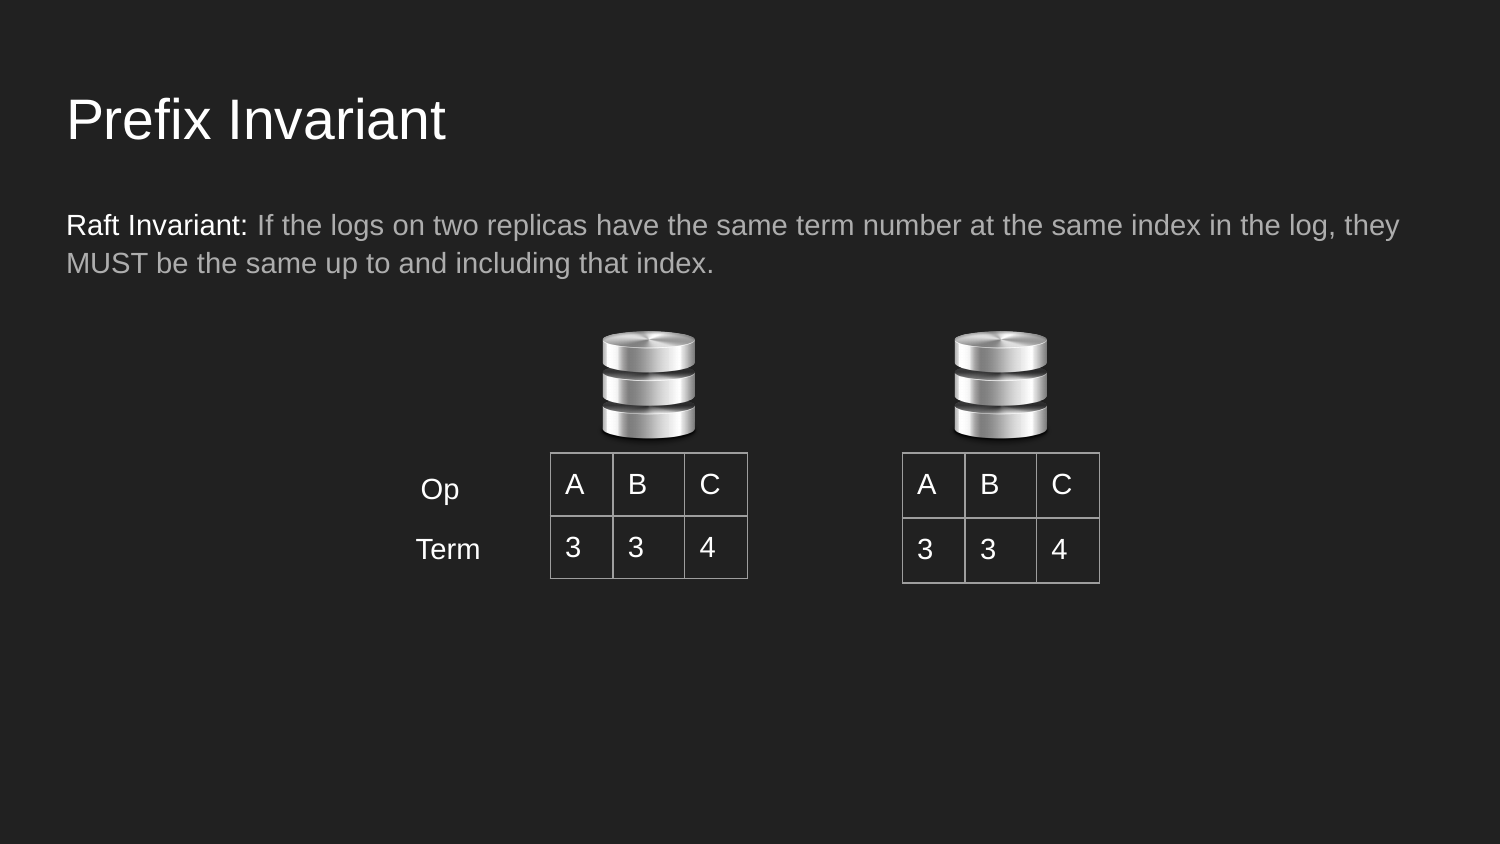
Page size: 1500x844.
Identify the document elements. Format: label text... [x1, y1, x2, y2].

text_box Op [405, 455, 477, 515]
table_header A [903, 454, 964, 517]
table_header C [685, 454, 747, 515]
table_cell 3 [551, 517, 612, 578]
table_cell 3 [966, 519, 1036, 582]
table_header A [551, 454, 612, 515]
table_cell 4 [1037, 519, 1099, 582]
picture [590, 331, 707, 448]
list Raft Invariant: If the logs on two replicas have the same term number at the same index in the log, they MUST be the same up to and including that index. [51, 189, 1449, 750]
picture [942, 331, 1059, 448]
table_cell 4 [685, 517, 747, 578]
table_cell 3 [614, 517, 684, 578]
text_box Term [400, 515, 517, 581]
title Prefix Invariant [51, 72, 1449, 167]
table_header C [1037, 454, 1099, 517]
table_header B [966, 457, 1036, 517]
table_cell 3 [903, 519, 964, 582]
table_header B [614, 457, 684, 515]
